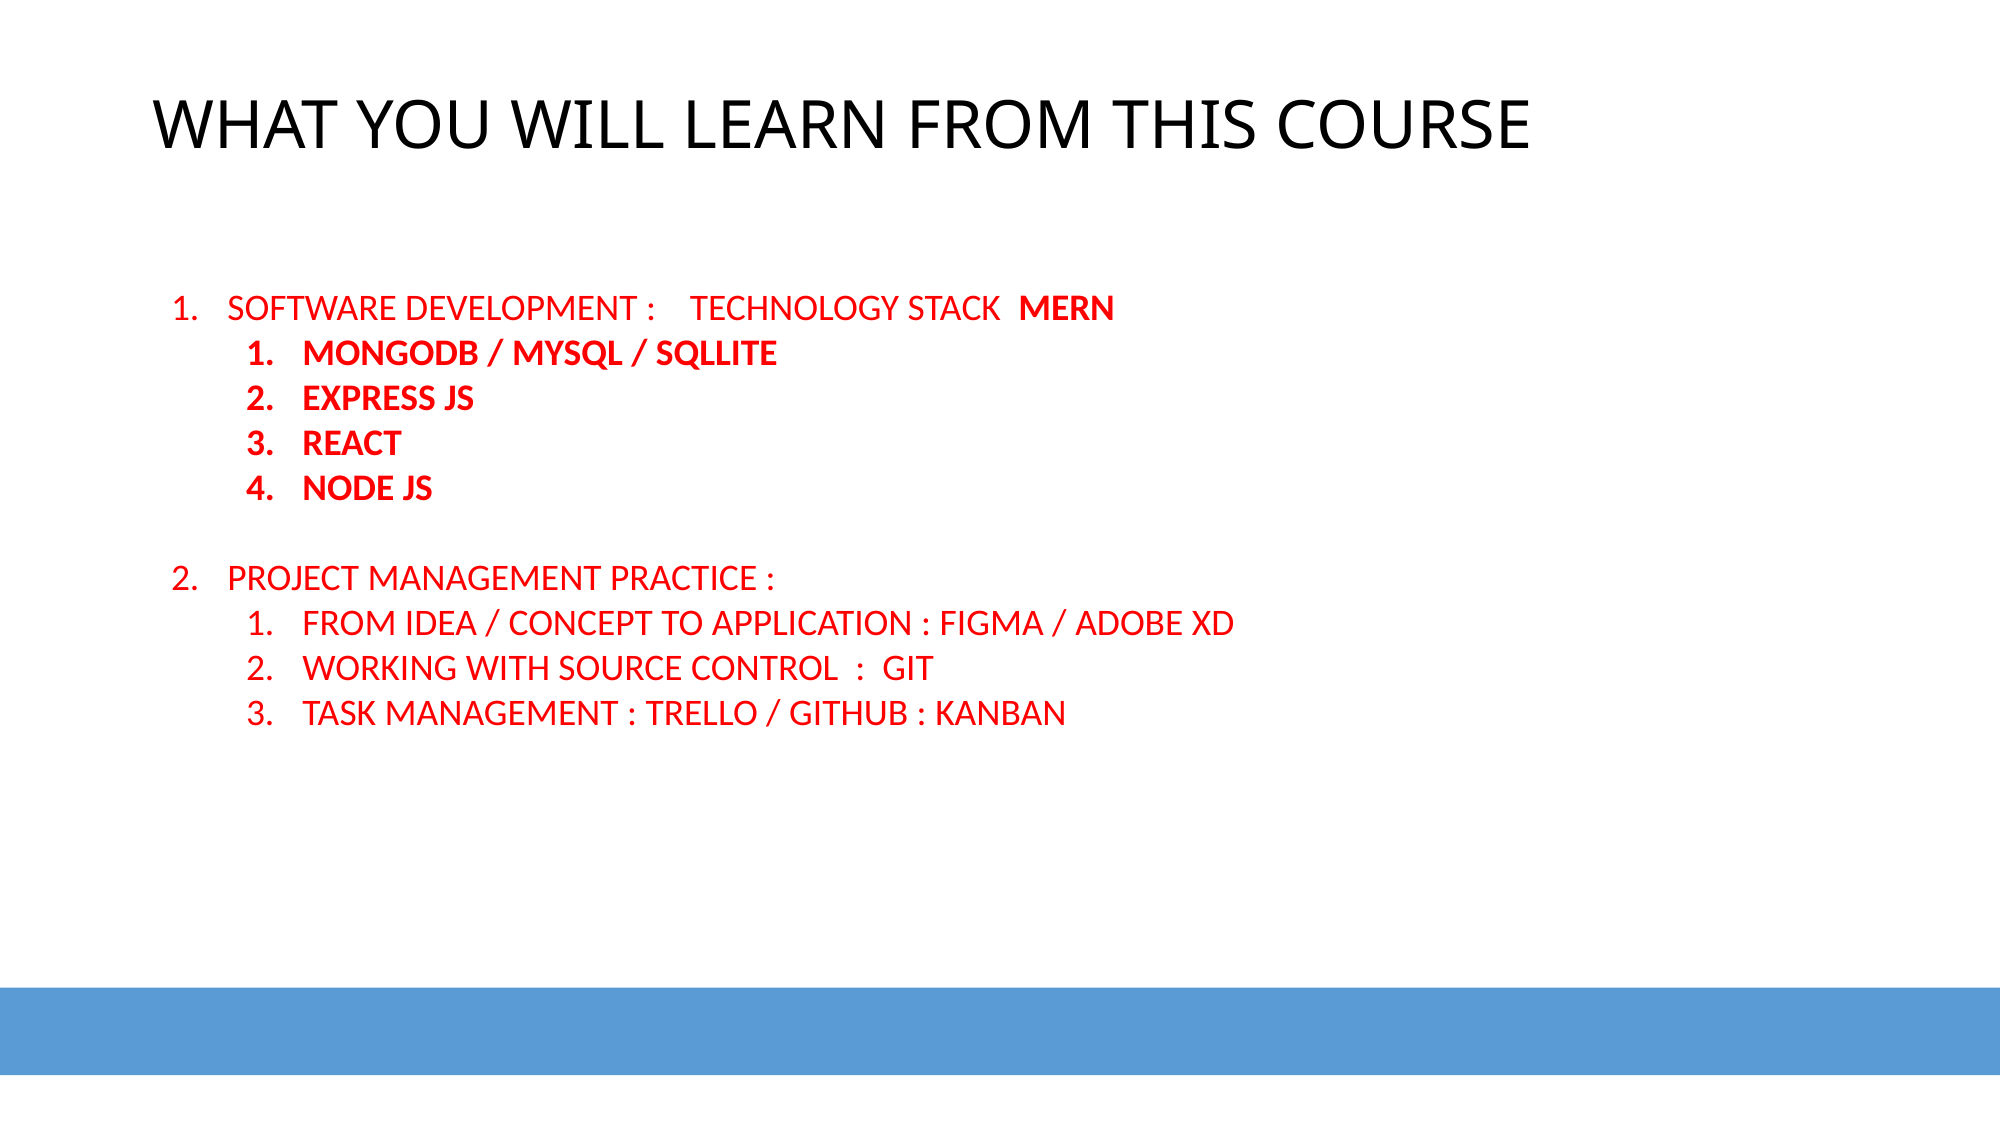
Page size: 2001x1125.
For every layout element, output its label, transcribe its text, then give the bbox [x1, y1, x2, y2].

text_box SOFTWARE DEVELOPMENT : TECHNOLOGY STACK MERN MONGODB / MYSQL / SQLLITE EXPRESS JS REACT NODE JS PROJECT MANAGEMENT PRACTICE : FROM IDEA / CONCEPT TO APPLICATION : FIGMA / ADOBE XD WORKING WITH SOURCE CONTROL : GIT TASK MANAGEMENT : TRELLO / GITHUB : KANBAN [155, 194, 1835, 868]
text_box [0, 987, 2000, 1076]
title WHAT YOU WILL LEARN FROM THIS COURSE [137, 59, 1863, 195]
